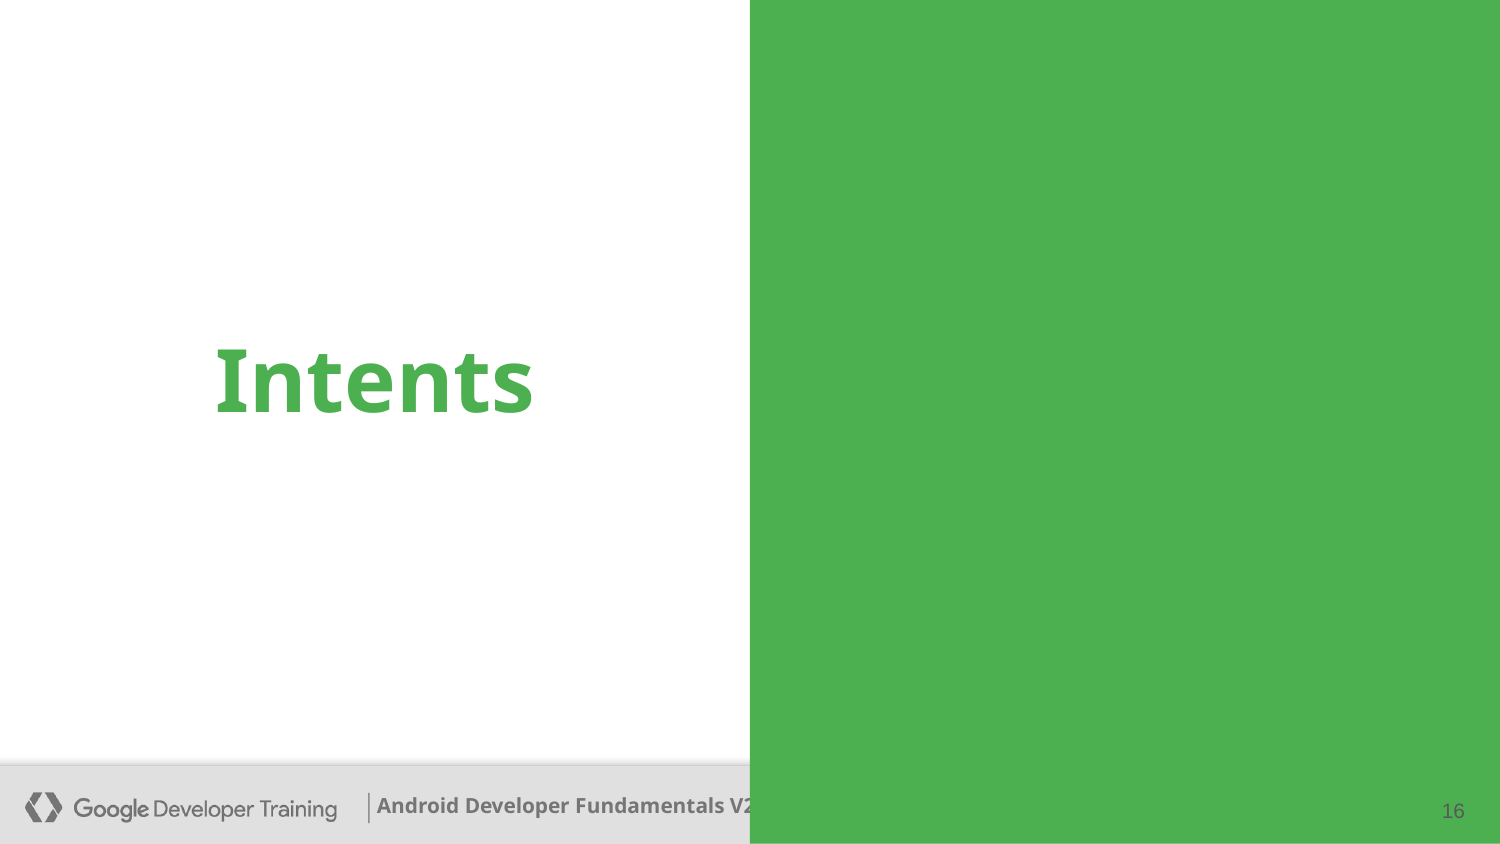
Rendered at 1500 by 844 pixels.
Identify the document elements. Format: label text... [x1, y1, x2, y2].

title Intents [43, 202, 708, 446]
picture [0, 0, 749, 844]
slide_number 16 [1389, 777, 1480, 842]
